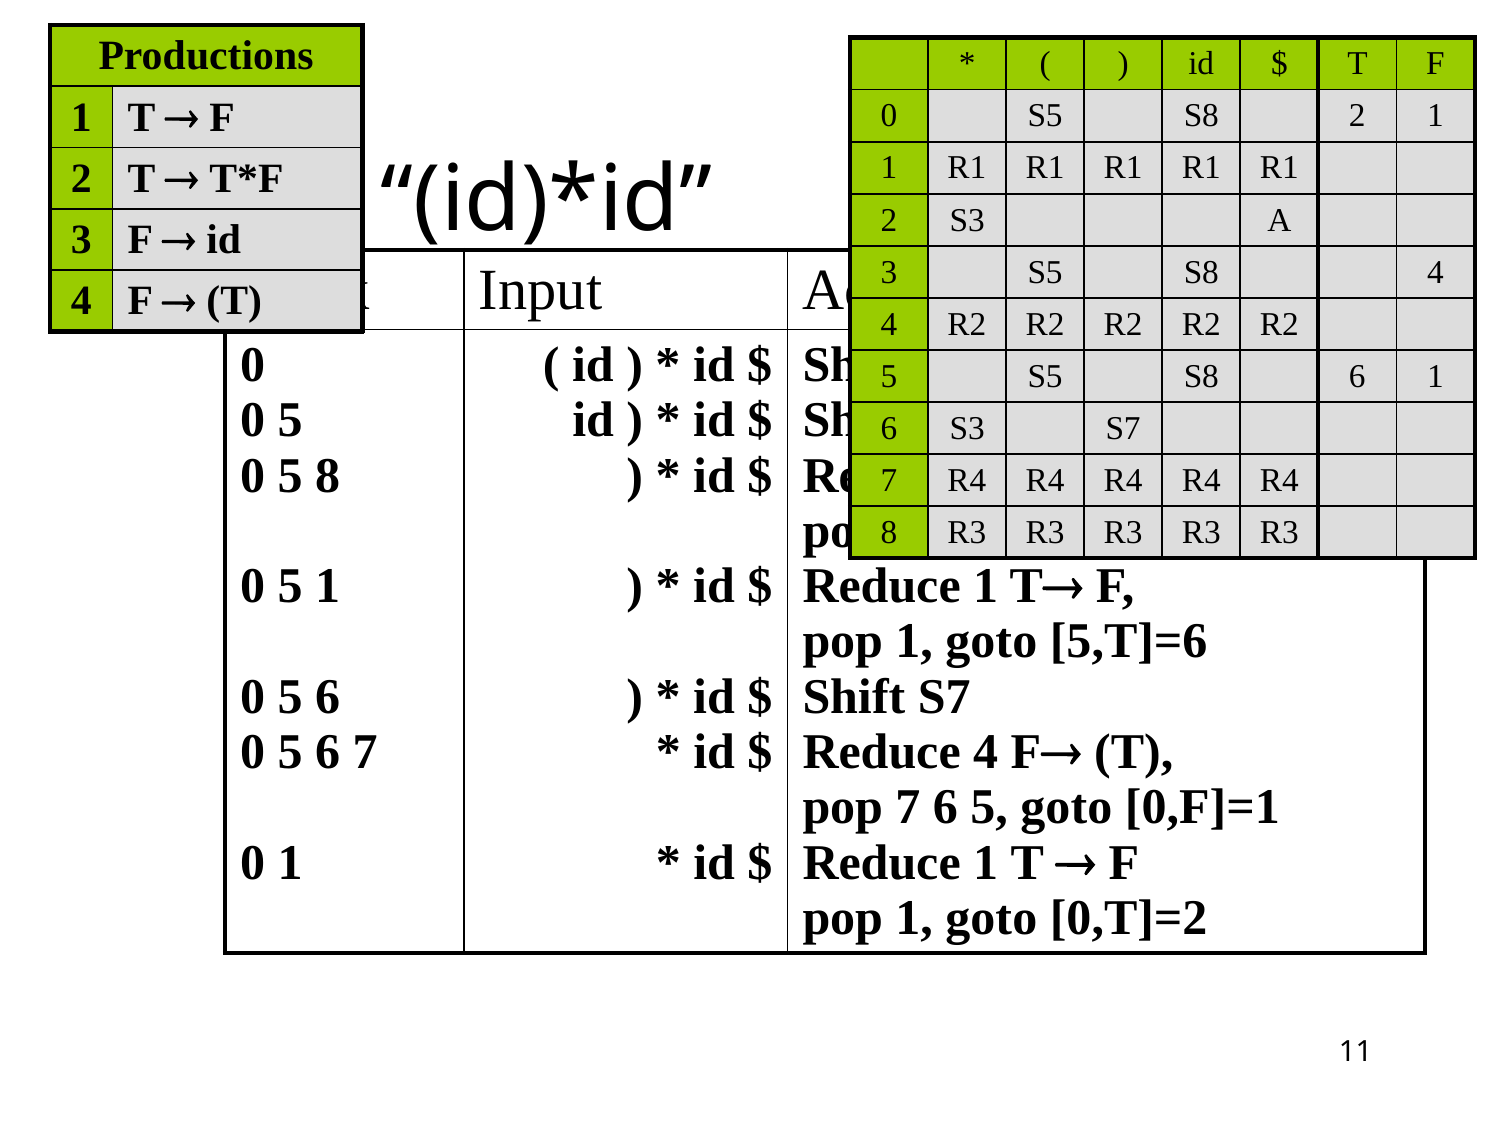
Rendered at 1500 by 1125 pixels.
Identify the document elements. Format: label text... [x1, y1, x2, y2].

table_cell 4 [52, 271, 112, 329]
table_cell R3 [929, 507, 1005, 556]
table_cell A [1241, 195, 1316, 245]
table_cell [1320, 507, 1396, 556]
table_cell R3 [1241, 507, 1316, 556]
table_cell 2 [852, 195, 927, 245]
table_cell S3 [929, 195, 1005, 245]
table_cell [1320, 403, 1396, 453]
table_cell 6 [852, 403, 927, 453]
table_cell R4 [1163, 455, 1239, 505]
table_cell [1320, 247, 1396, 297]
table_cell 1 [52, 87, 112, 147]
table_cell [1320, 455, 1396, 505]
table_cell S5 [1007, 247, 1083, 297]
table_header $ [1241, 40, 1316, 89]
table_cell [1397, 455, 1473, 505]
table_cell R2 [1007, 299, 1083, 349]
table_cell 6 [1320, 351, 1396, 401]
table_cell [1007, 403, 1083, 453]
table_cell [1007, 195, 1083, 245]
table_header [852, 40, 927, 89]
table_cell [1085, 351, 1161, 401]
table_cell [929, 247, 1005, 297]
table_cell [1320, 195, 1396, 245]
table_cell R4 [1085, 455, 1161, 505]
table_cell R3 [1085, 507, 1161, 556]
table_header Stack [365, 252, 463, 329]
table_cell 0 0 5 0 5 8 0 5 1 0 5 6 0 5 6 7 0 1 [227, 330, 463, 951]
table_header Productions [52, 27, 360, 85]
table_cell S5 [1007, 351, 1083, 401]
table_cell 1 [1397, 351, 1473, 401]
table_cell 3 [852, 247, 927, 297]
table_cell [929, 90, 1005, 141]
table_cell [1241, 90, 1316, 141]
table_cell R1 [929, 143, 1005, 193]
table_cell F  (T) [113, 271, 360, 329]
table_cell [1241, 351, 1316, 401]
table_cell R2 [1085, 299, 1161, 349]
table_cell R3 [1007, 507, 1083, 556]
table_cell 2 [52, 148, 112, 208]
table_cell ( id ) * id $ id ) * id $ ) * id $ ) * id $ ) * id $ * id $ * id $ [465, 330, 787, 951]
table_header * [929, 40, 1005, 89]
table_cell T  T*F [113, 148, 360, 208]
table_cell T  F [113, 87, 360, 147]
table_cell R1 [1085, 143, 1161, 193]
table_cell [1397, 143, 1473, 193]
table_cell F  id [113, 210, 360, 269]
table_cell [1320, 299, 1396, 349]
table_cell R2 [1241, 299, 1316, 349]
table_cell 0 [852, 90, 927, 141]
table_cell S3 [929, 403, 1005, 453]
table_header F [1397, 40, 1473, 89]
table_cell 4 [852, 299, 927, 349]
table_cell [1397, 195, 1473, 245]
table_cell R4 [1007, 455, 1083, 505]
table_cell [1241, 403, 1316, 453]
table_cell [1085, 90, 1161, 141]
table_cell S8 [1163, 247, 1239, 297]
table_cell [1163, 195, 1239, 245]
table_header Action [788, 252, 848, 329]
table_cell R1 [1163, 143, 1239, 193]
table_cell [1397, 507, 1473, 556]
table_cell R4 [1241, 455, 1316, 505]
table_cell [1085, 247, 1161, 297]
table_cell 7 [852, 455, 927, 505]
table_header T [1320, 40, 1396, 89]
table_cell 2 [1320, 90, 1396, 141]
table_cell [1320, 143, 1396, 193]
table_cell R3 [1163, 507, 1239, 556]
table_cell R1 [1241, 143, 1316, 193]
table_cell [1241, 247, 1316, 297]
table_cell [1397, 299, 1473, 349]
table_cell 1 [1397, 90, 1473, 141]
table_cell Shift S5 Shift S8 Reduce 3 Fid, pop 8, goto [5,F]=1 Reduce 1 T F, pop 1, goto [5,T]=6 Shift S7 Reduce 4 F (T), pop 7 6 5, goto [0,F]=1 Reduce 1 T  F pop 1, goto [0,T]=2 [788, 330, 1423, 951]
table_cell S8 [1163, 90, 1239, 141]
table_cell R2 [929, 299, 1005, 349]
title Trace “(id)*id” [365, 99, 848, 248]
table_cell 4 [1397, 247, 1473, 297]
table_cell S5 [1007, 90, 1083, 141]
table_cell 3 [52, 210, 112, 269]
table_cell [1163, 403, 1239, 453]
table_cell [929, 351, 1005, 401]
table_header id [1163, 40, 1239, 89]
table_cell 8 [852, 507, 927, 556]
table_cell 5 [852, 351, 927, 401]
table_cell R4 [929, 455, 1005, 505]
table_cell S8 [1163, 351, 1239, 401]
table_cell 1 [852, 143, 927, 193]
table_header ( [1007, 40, 1083, 89]
table_cell R2 [1163, 299, 1239, 349]
table_cell R1 [1007, 143, 1083, 193]
table_cell S7 [1085, 403, 1161, 453]
table_cell [1085, 195, 1161, 245]
table_header ) [1085, 40, 1161, 89]
slide_number 11 [1074, 1024, 1388, 1101]
table_header Input [465, 252, 787, 329]
table_cell [1397, 403, 1473, 453]
